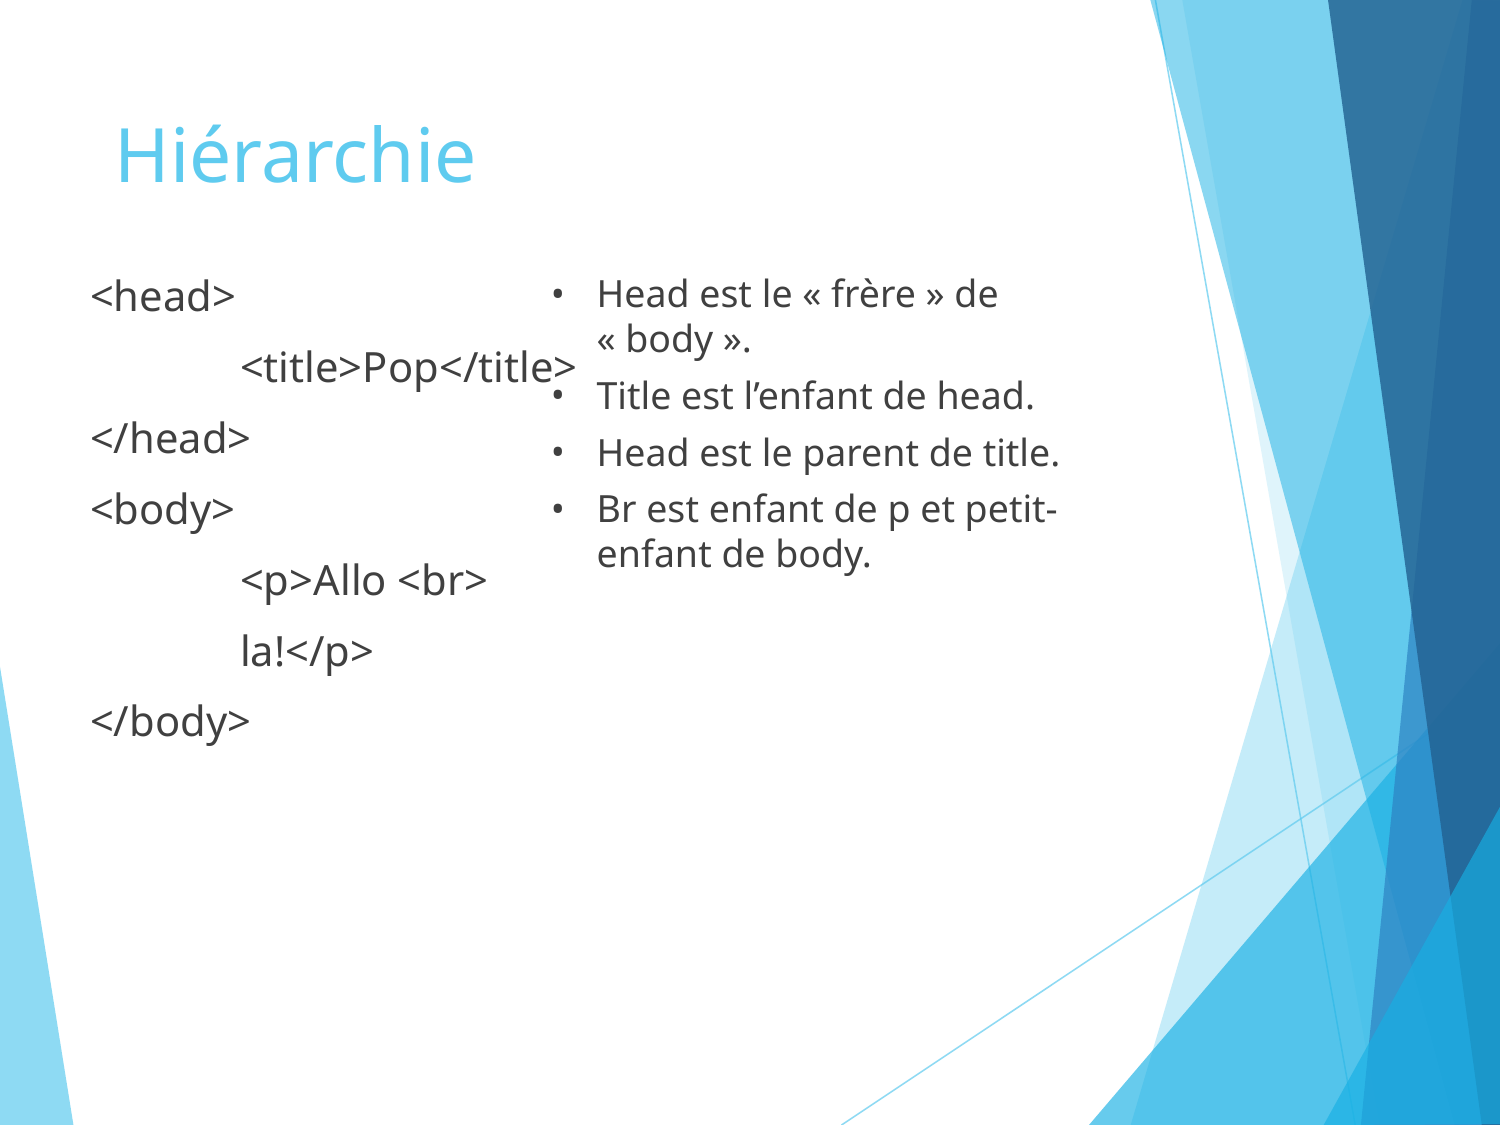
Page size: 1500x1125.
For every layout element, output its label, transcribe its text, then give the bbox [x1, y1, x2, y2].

text_box Head est le « frère » de « body ». Title est l’enfant de head. Head est le parent de title. Br est enfant de p et petit-enfant de body. [525, 262, 1124, 1006]
title Hiérarchie [99, 99, 1142, 317]
list <head> <title>Pop</title> </head> <body> <p>Allo <br> la!</p> </body> [75, 262, 525, 1005]
